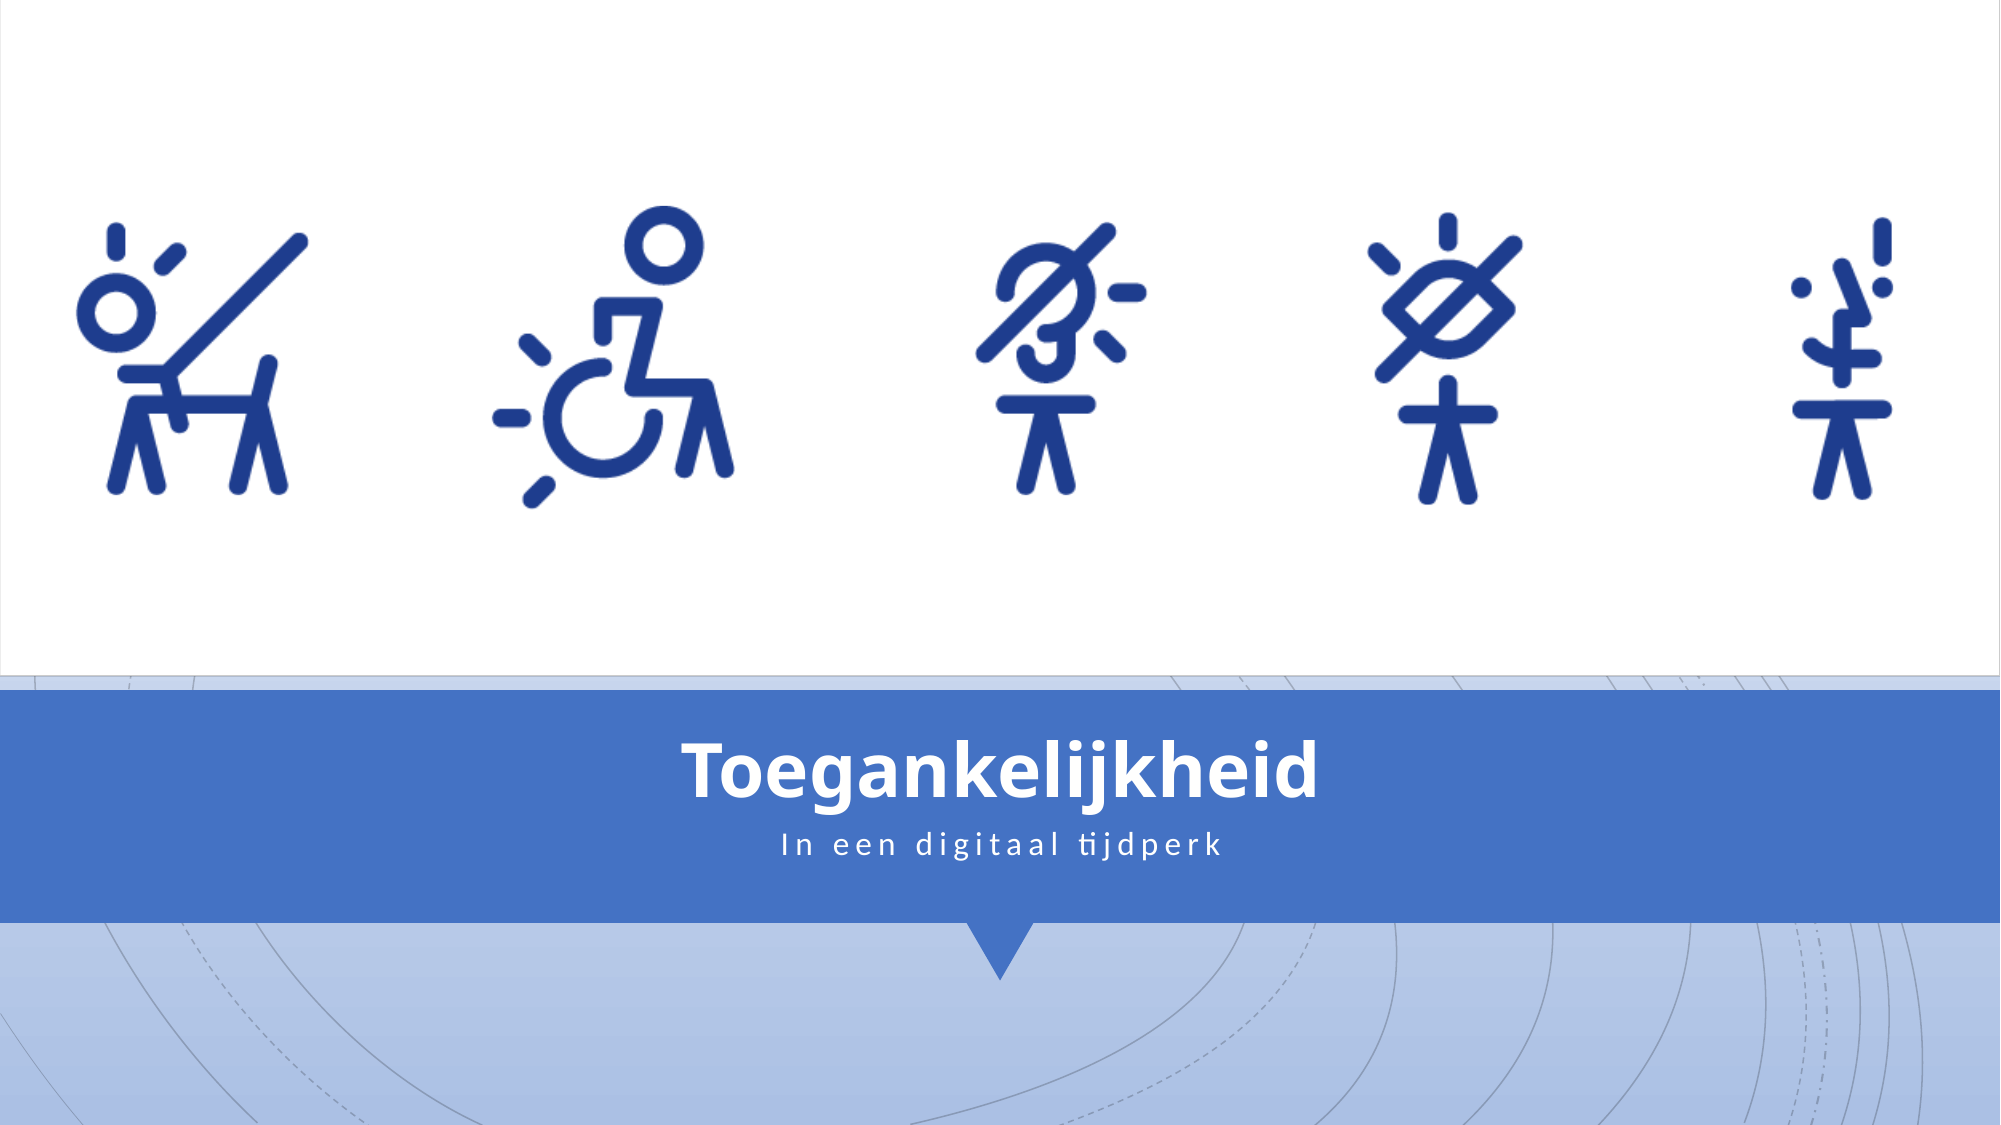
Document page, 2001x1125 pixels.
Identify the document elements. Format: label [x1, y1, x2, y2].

picture [52, 118, 1948, 598]
text_box [0, 689, 2000, 981]
text_box [0, 0, 1999, 689]
text_box [0, 981, 1999, 1125]
